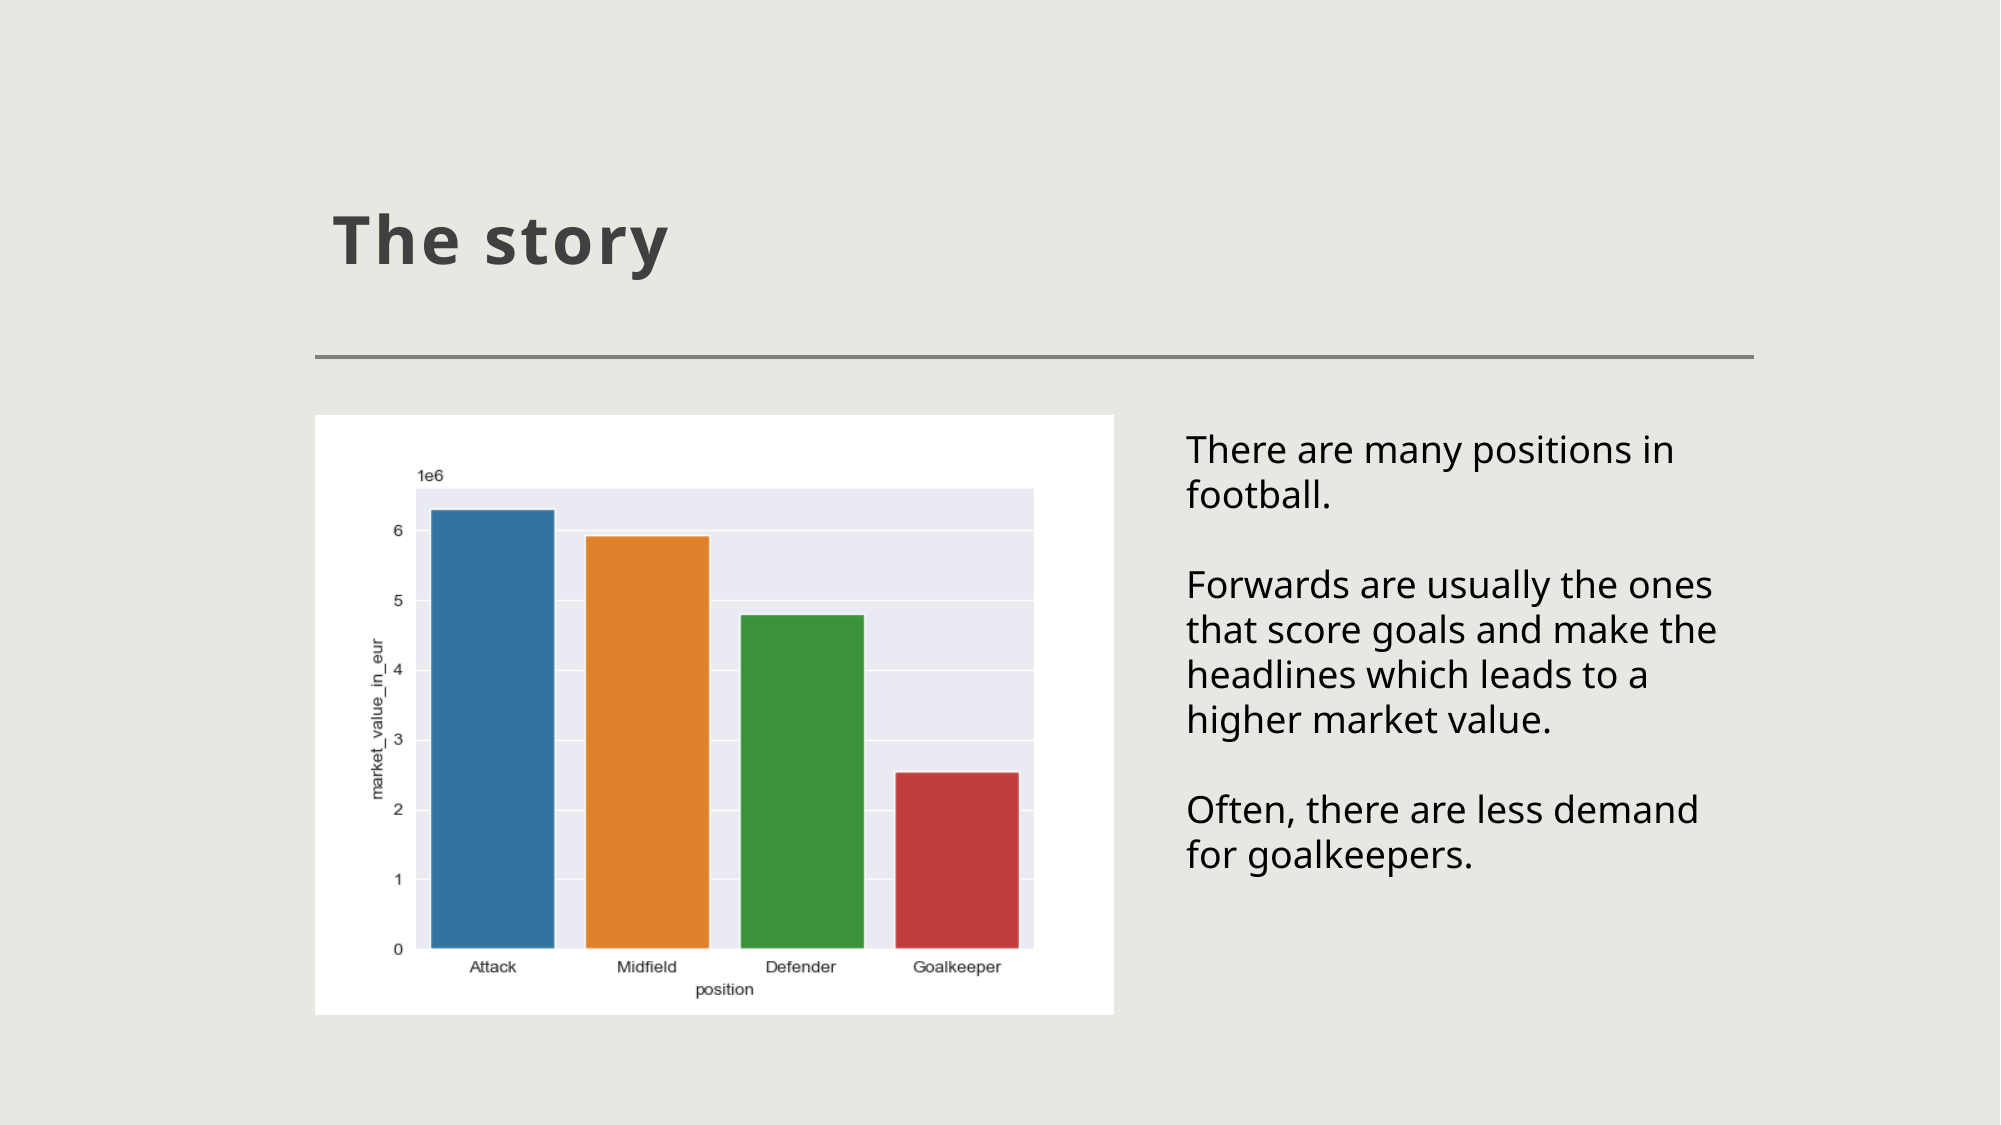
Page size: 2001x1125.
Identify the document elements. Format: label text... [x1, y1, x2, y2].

title The story [315, 72, 1754, 294]
text_box There are many positions in football. Forwards are usually the ones that score goals and make the headlines which leads to a higher market value. Often, there are less demand for goalkeepers. [1171, 419, 1754, 884]
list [314, 415, 1114, 1015]
